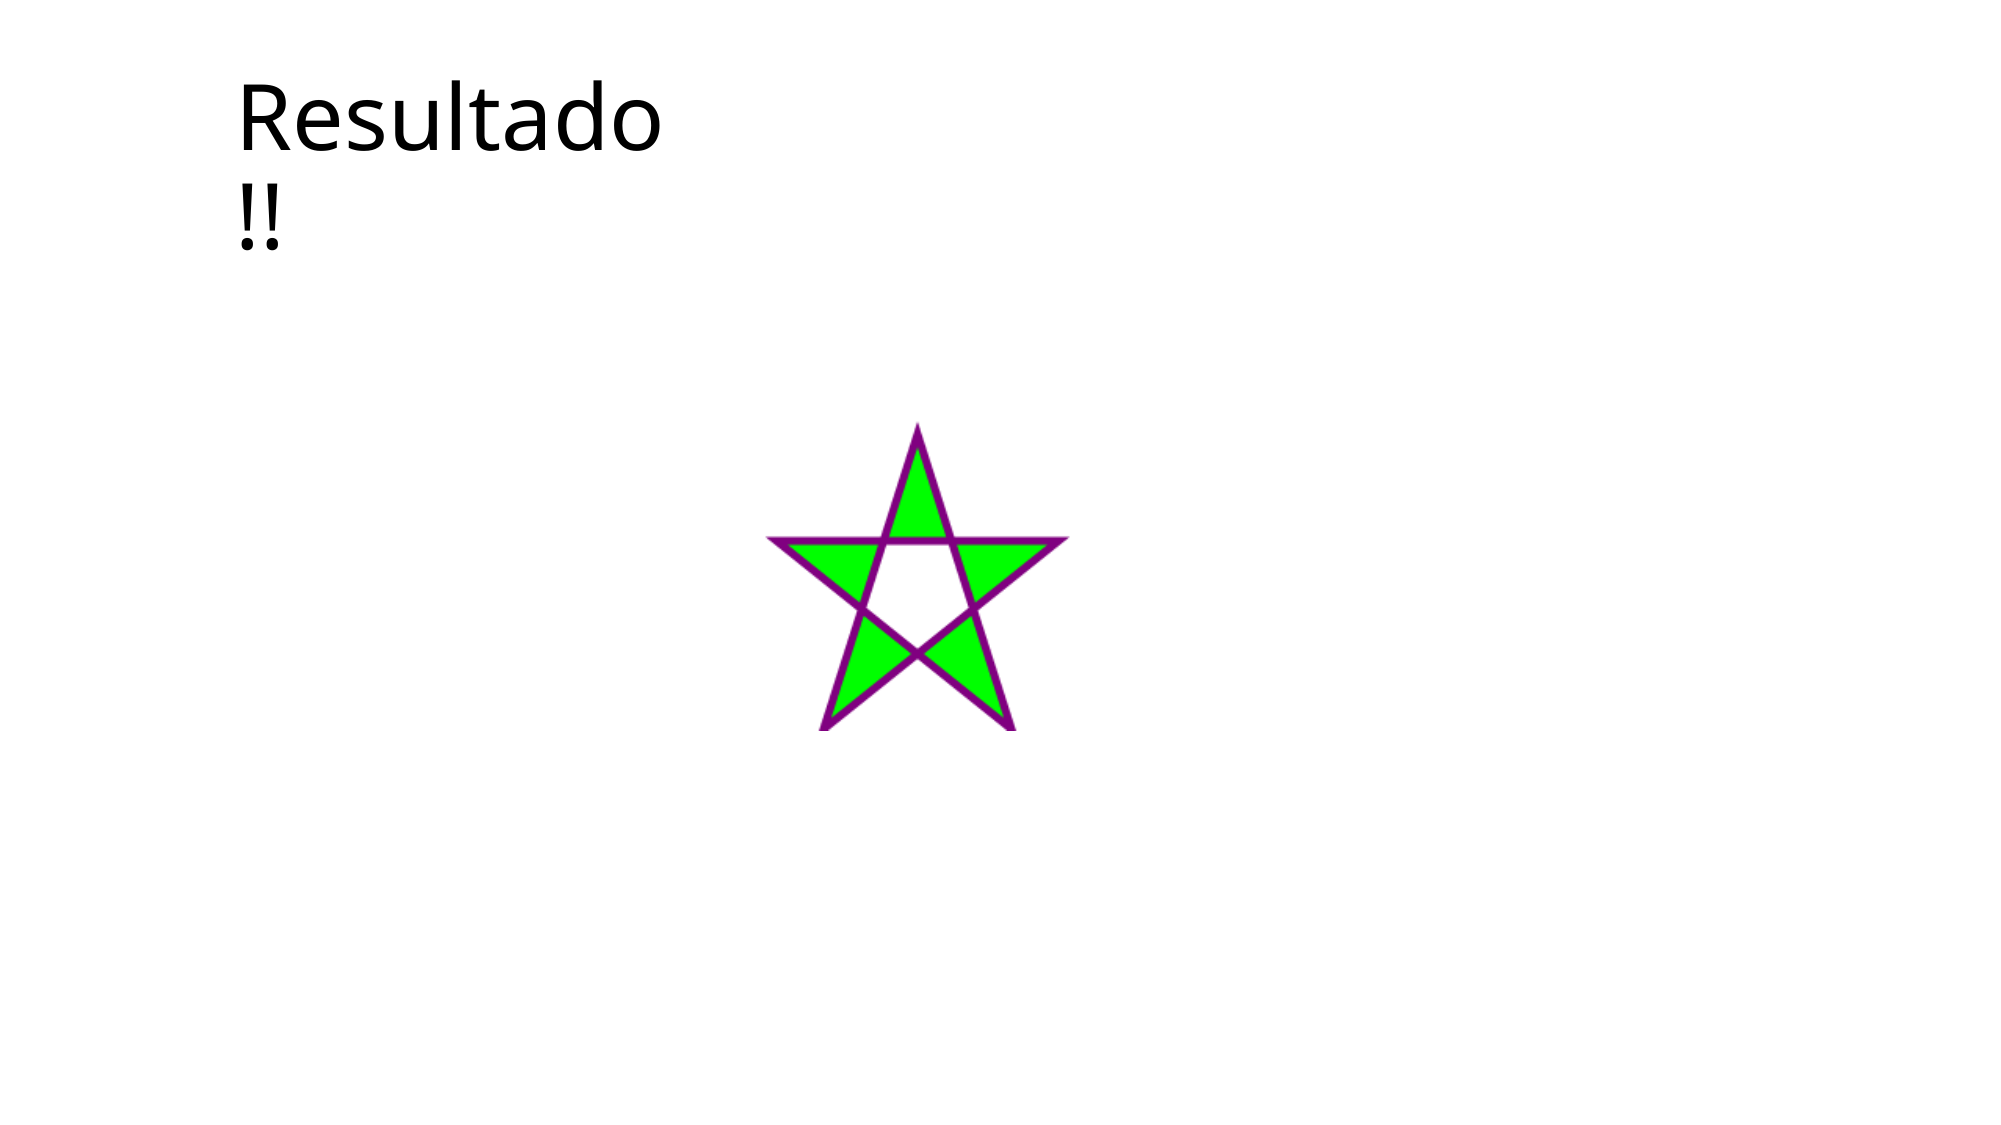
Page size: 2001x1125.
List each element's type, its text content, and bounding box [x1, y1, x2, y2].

picture [744, 411, 1076, 731]
title Resultado!! [220, 61, 692, 280]
